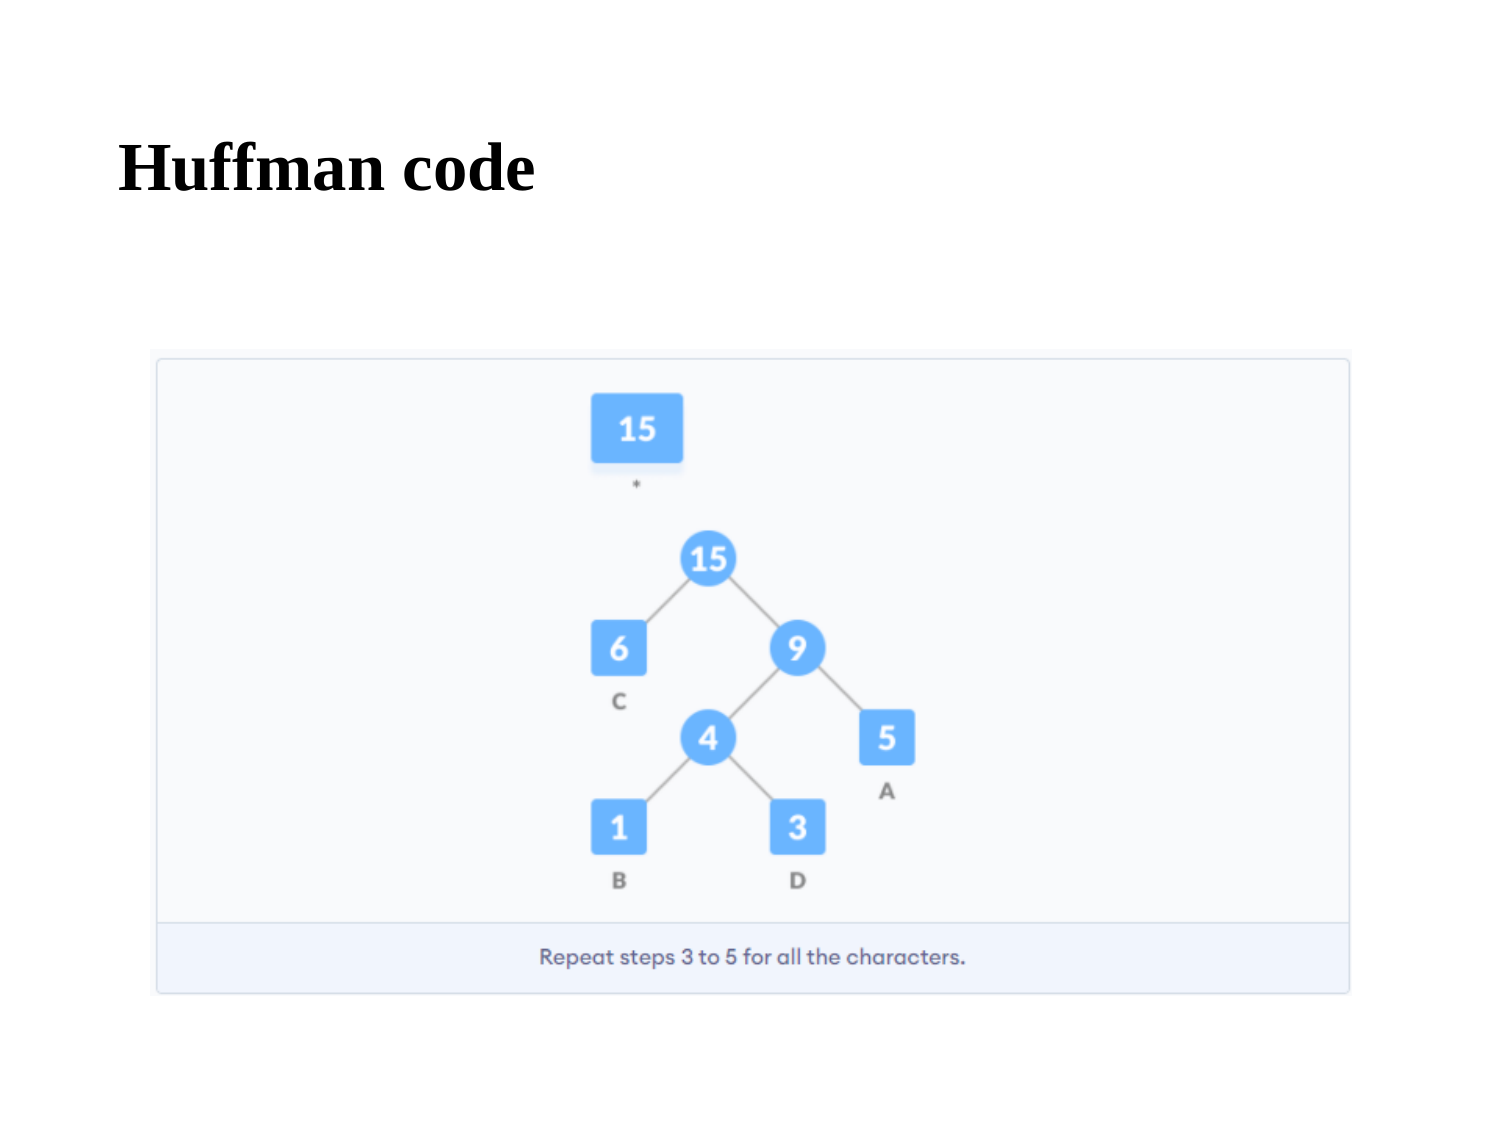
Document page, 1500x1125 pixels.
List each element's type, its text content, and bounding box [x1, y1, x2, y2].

picture [149, 349, 1352, 996]
title Huffman code [103, 59, 1397, 278]
